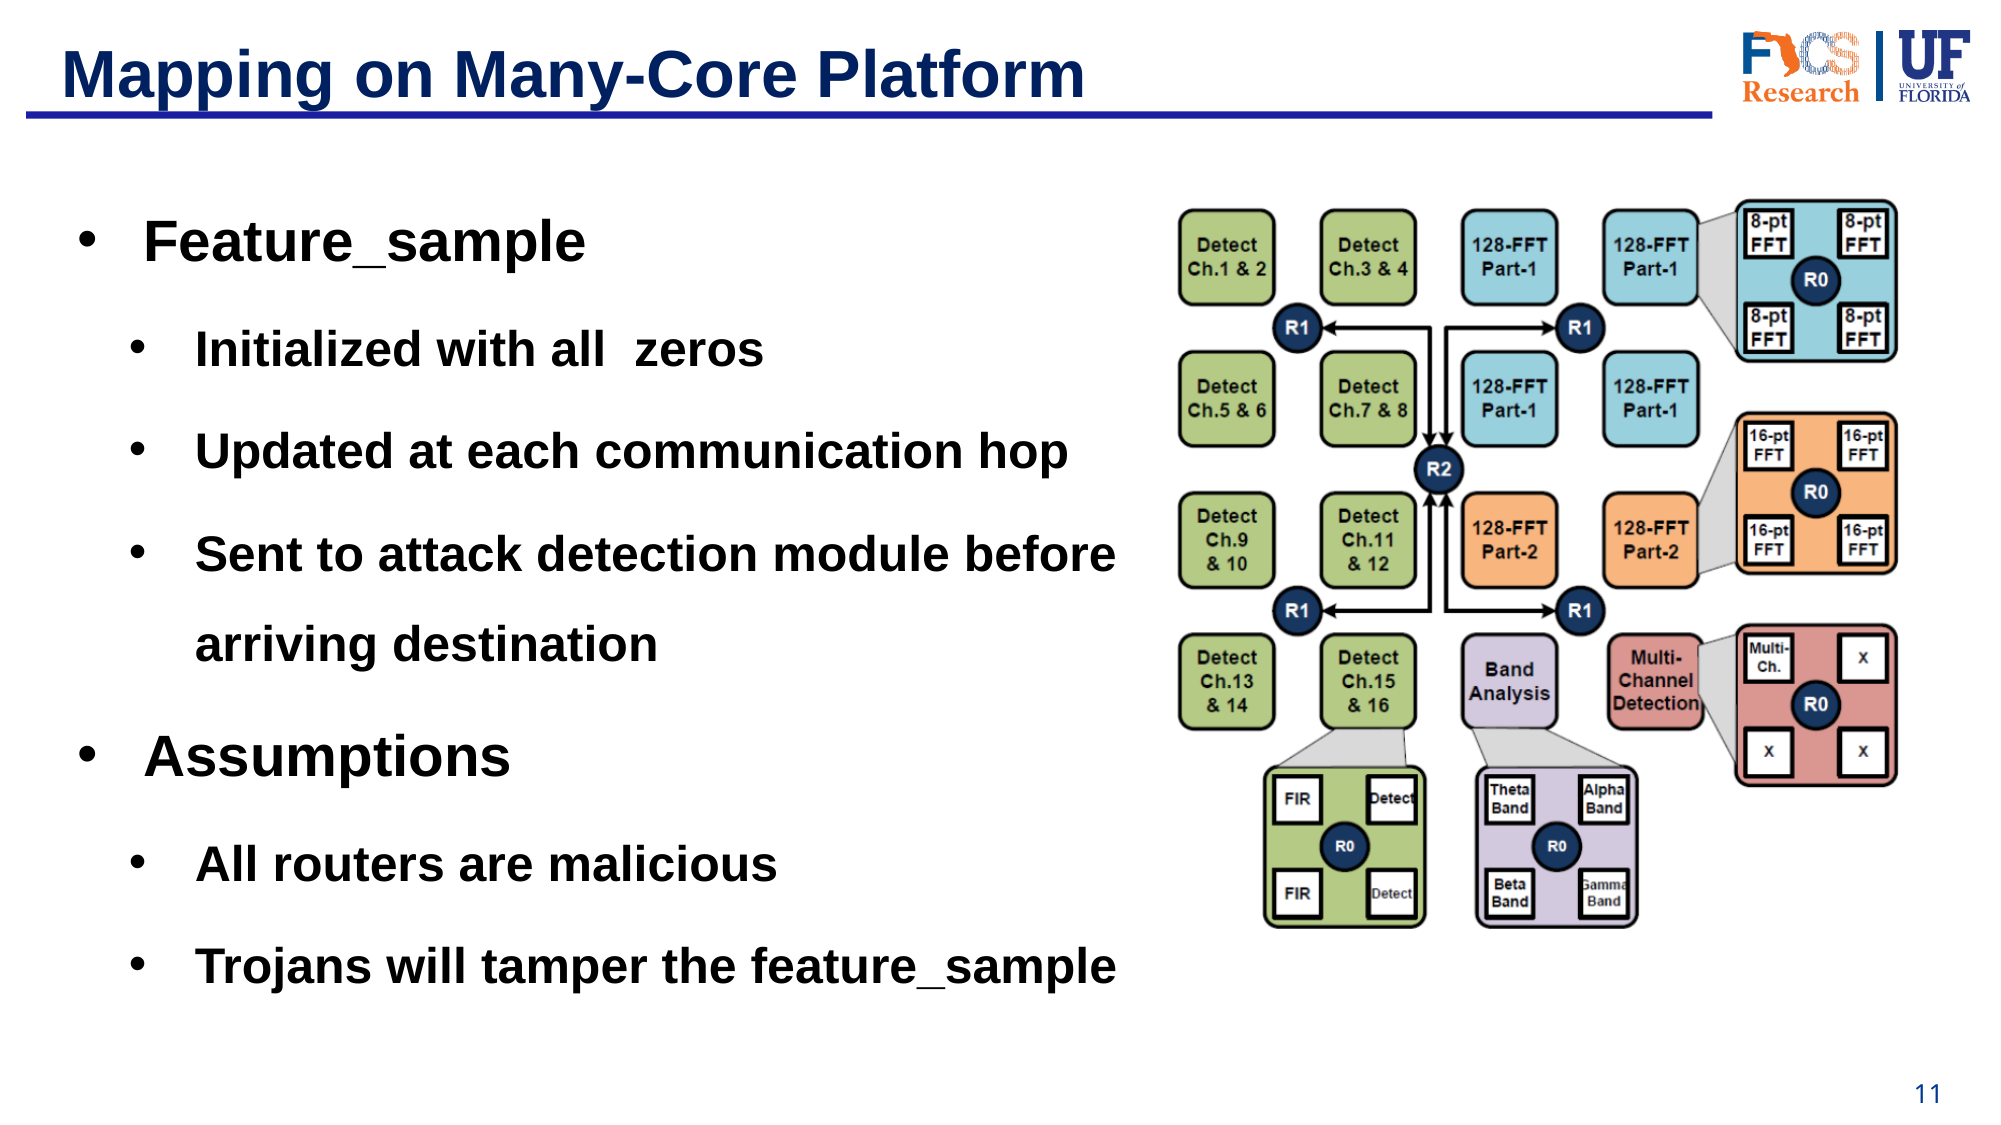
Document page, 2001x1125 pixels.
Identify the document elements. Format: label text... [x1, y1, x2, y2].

picture [1157, 180, 1913, 945]
list Feature_sample Initialized with all zeros Updated at each communication hop Sent to attack detection module before arriving destination Assumptions All routers are malicious Trojans will tamper the feature_sample [40, 168, 1128, 1078]
title Mapping on Many-Core Platform [40, 0, 1796, 143]
slide_number 11 [1911, 1076, 1946, 1110]
picture [1899, 30, 1971, 102]
